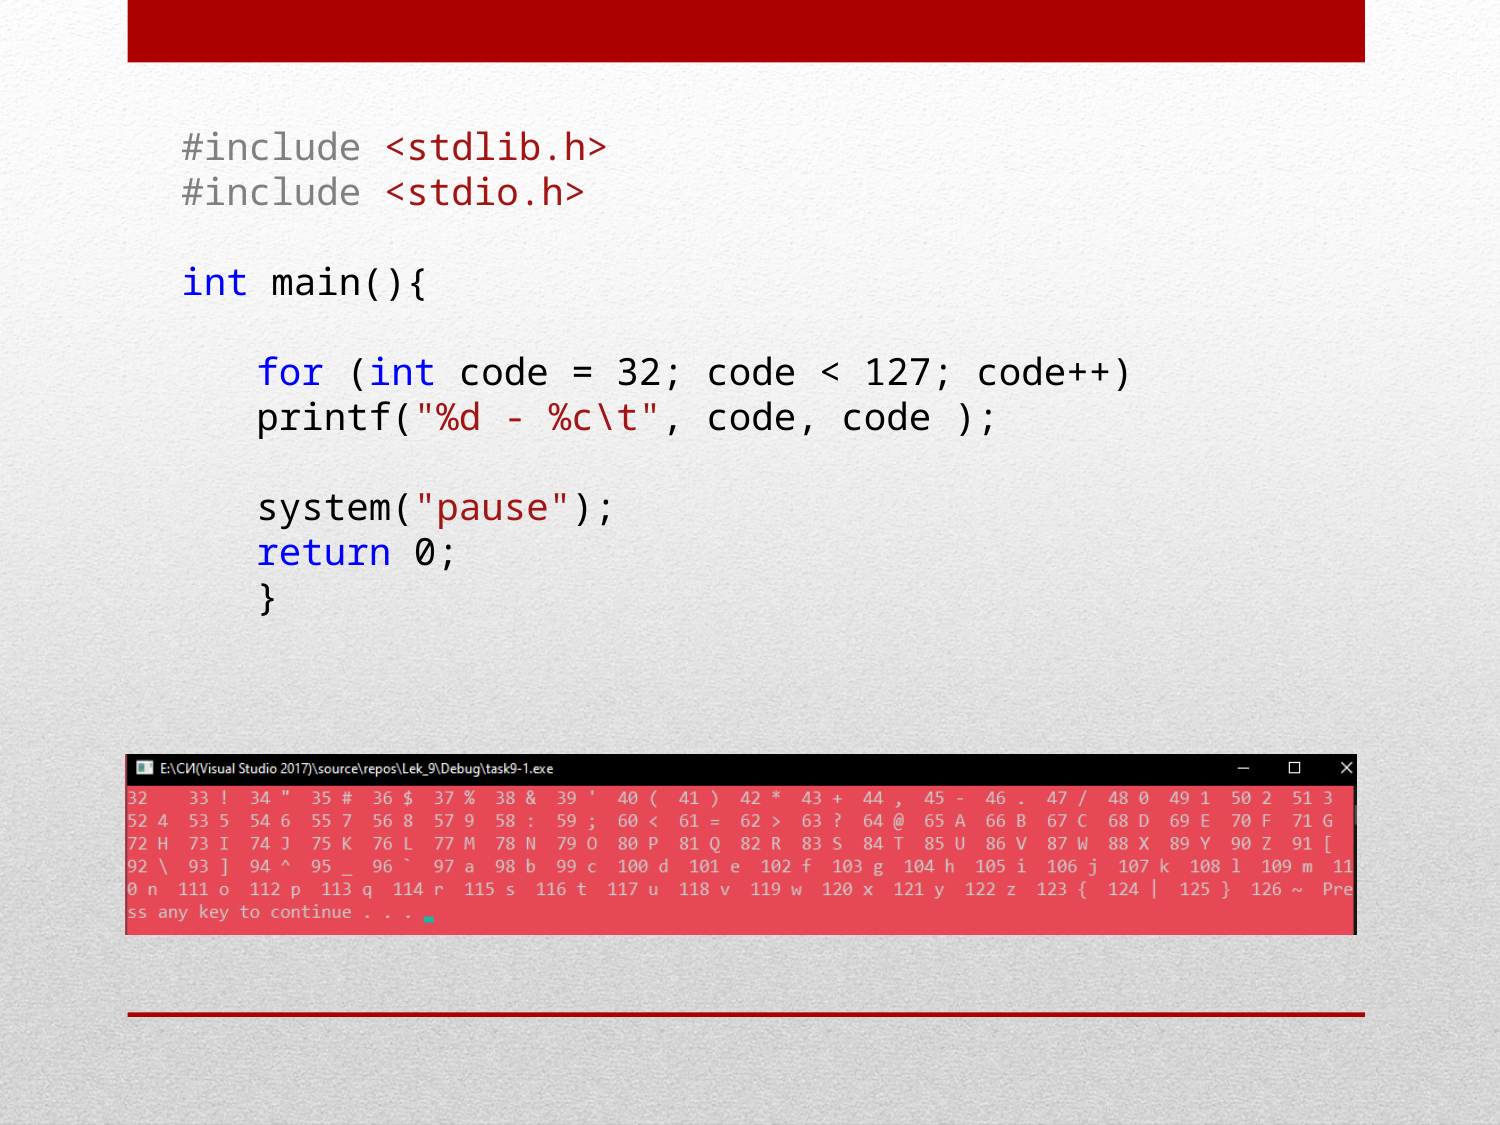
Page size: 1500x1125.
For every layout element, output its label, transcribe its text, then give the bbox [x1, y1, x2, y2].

text_box #include <stdlib.h> #include <stdio.h> int main(){ for (int code = 32; code < 127; code++) printf("%d - %c\t", code, code ); system("pause"); return 0; } [166, 115, 1315, 626]
picture [124, 753, 1357, 936]
